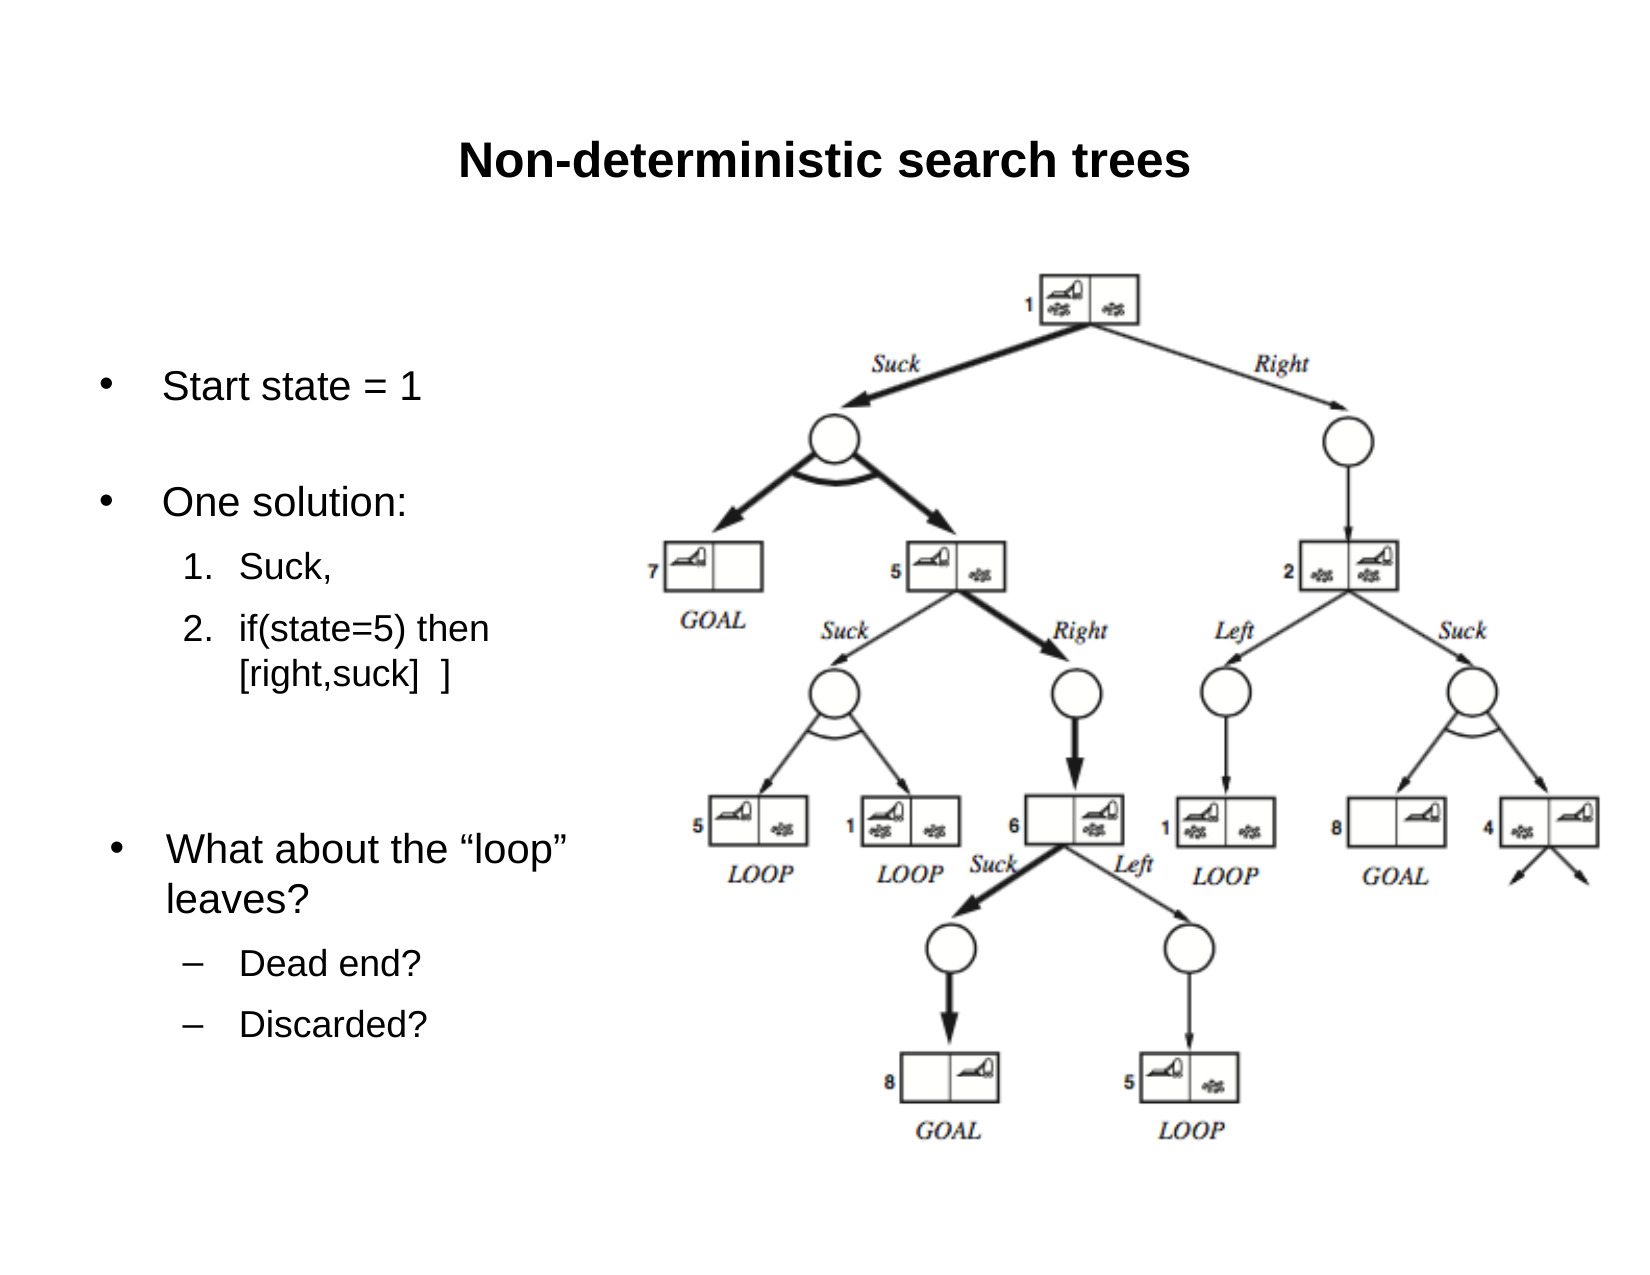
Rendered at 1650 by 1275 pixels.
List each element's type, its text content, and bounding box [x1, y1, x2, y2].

title Non-deterministic search trees [82, 51, 1568, 264]
picture [599, 262, 1624, 1153]
list Start state = 1 One solution: Suck, if(state=5) then [right,suck] ] What about the “loop” leaves? Dead end? Discarded? [82, 350, 594, 1139]
